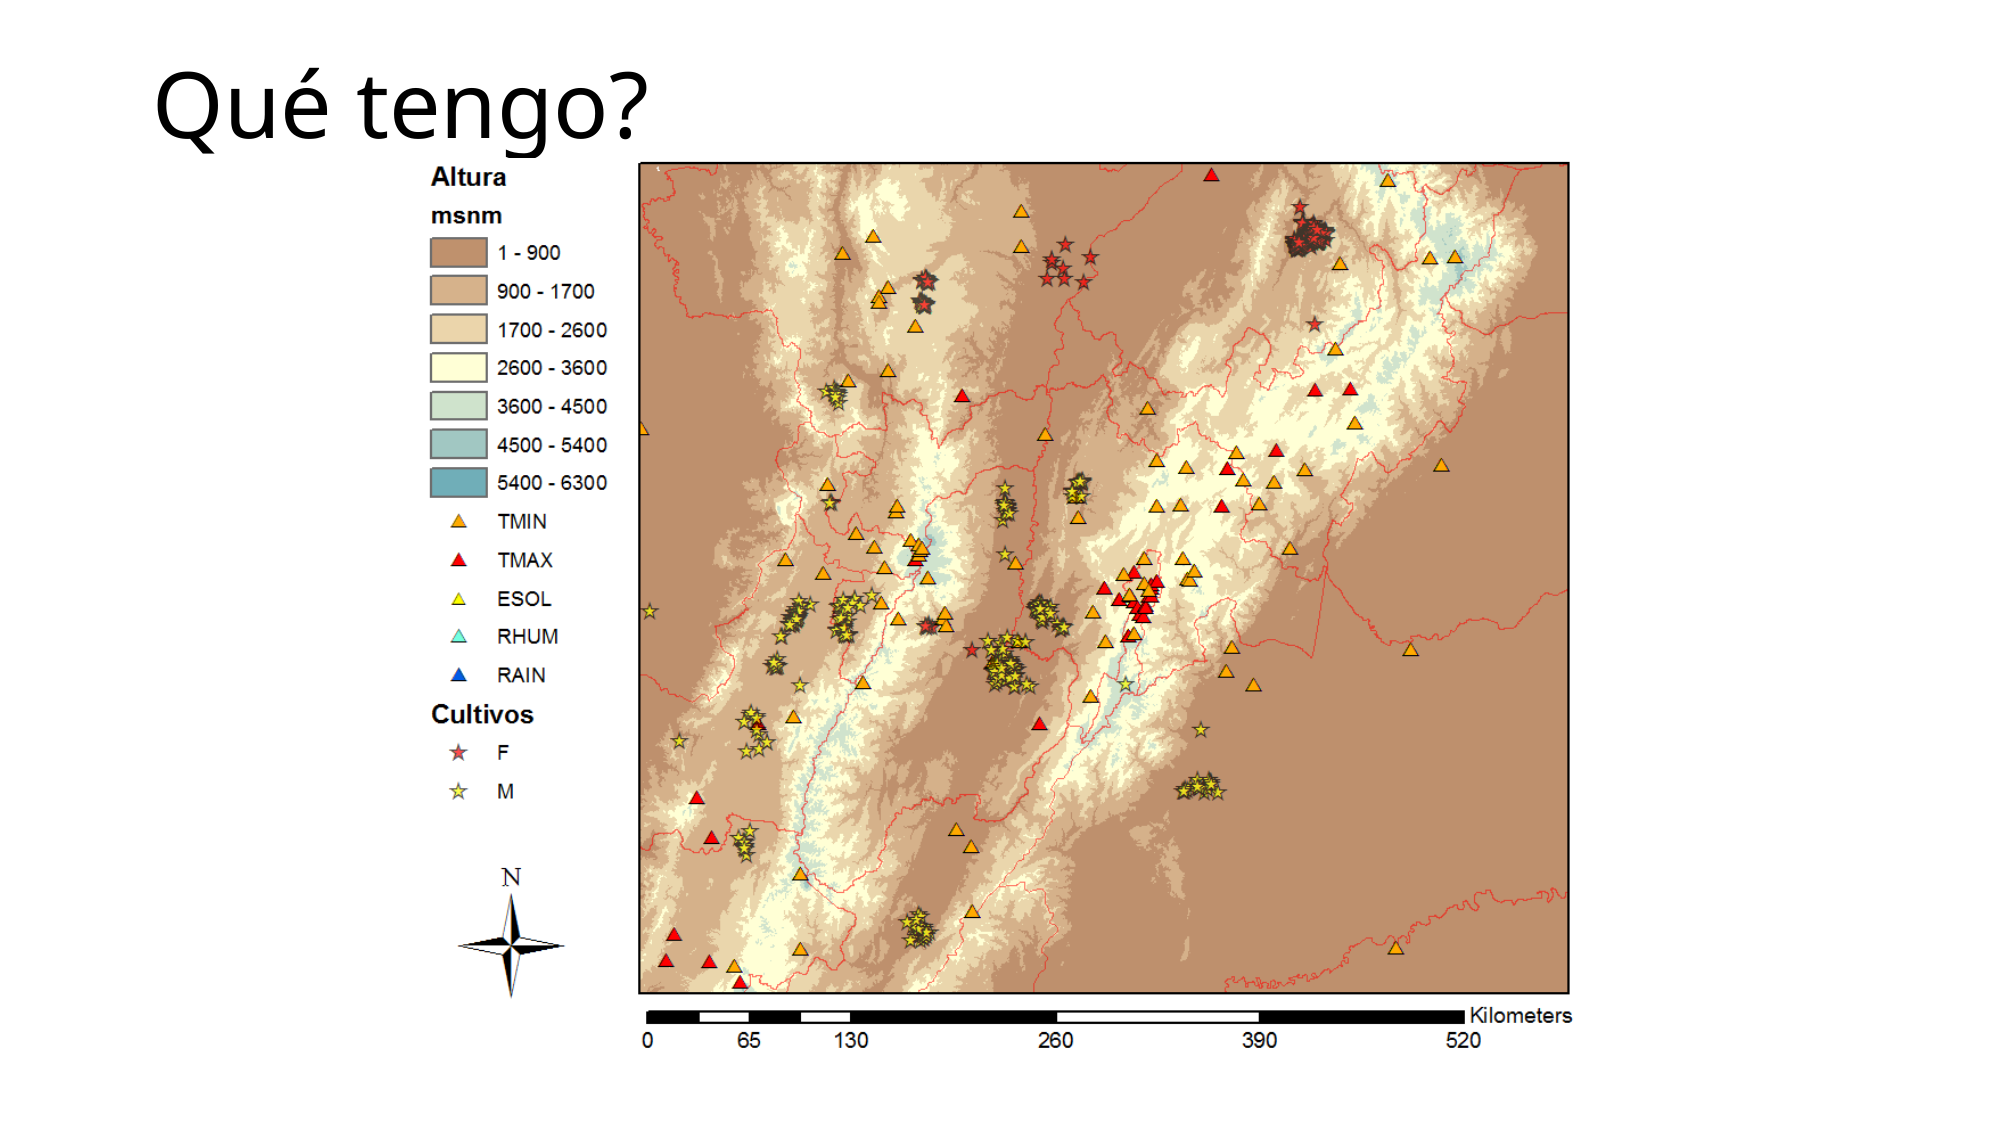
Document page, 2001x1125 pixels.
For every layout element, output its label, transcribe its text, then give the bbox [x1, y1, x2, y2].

picture [424, 158, 1575, 1055]
title Qué tengo? [137, 0, 1863, 218]
